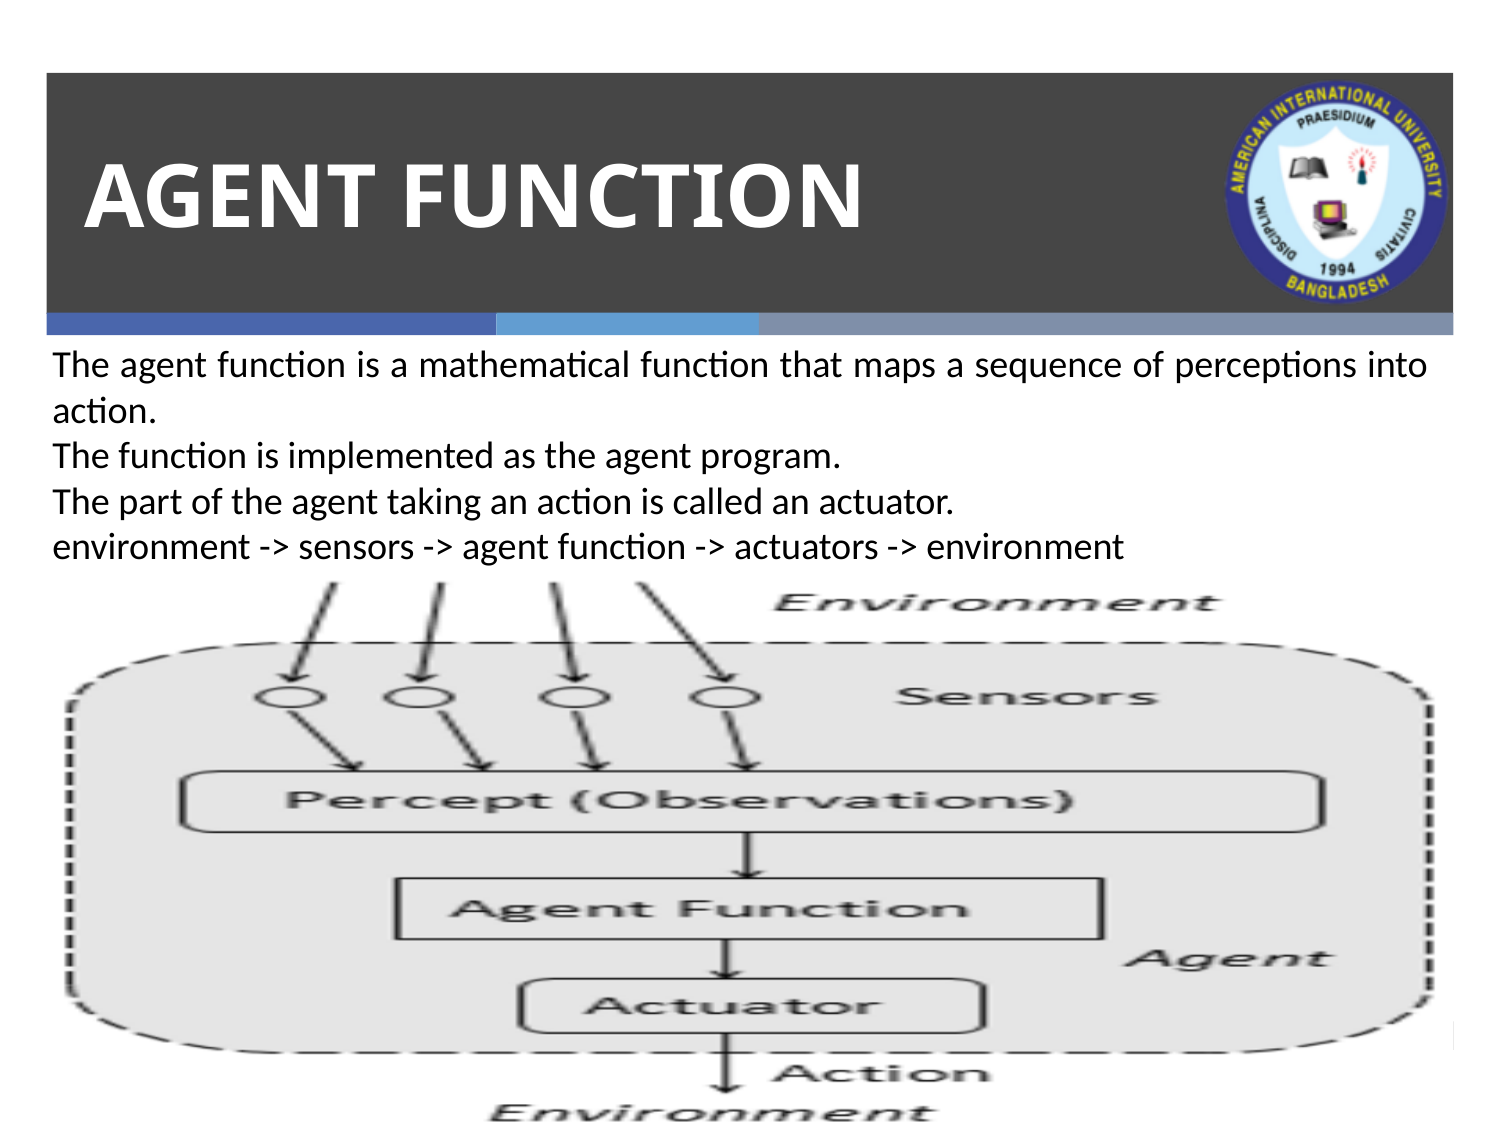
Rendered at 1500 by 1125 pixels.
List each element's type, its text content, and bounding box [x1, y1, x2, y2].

picture [1220, 75, 1454, 310]
title AGENT FUNCTION [69, 73, 1351, 253]
text_box The agent function is a mathematical function that maps a sequence of perceptions into action. The function is implemented as the agent program. The part of the agent taking an action is called an actuator. environment -> sensors -> agent function -> actuators -> environment [37, 332, 1443, 572]
picture [26, 574, 1453, 1125]
